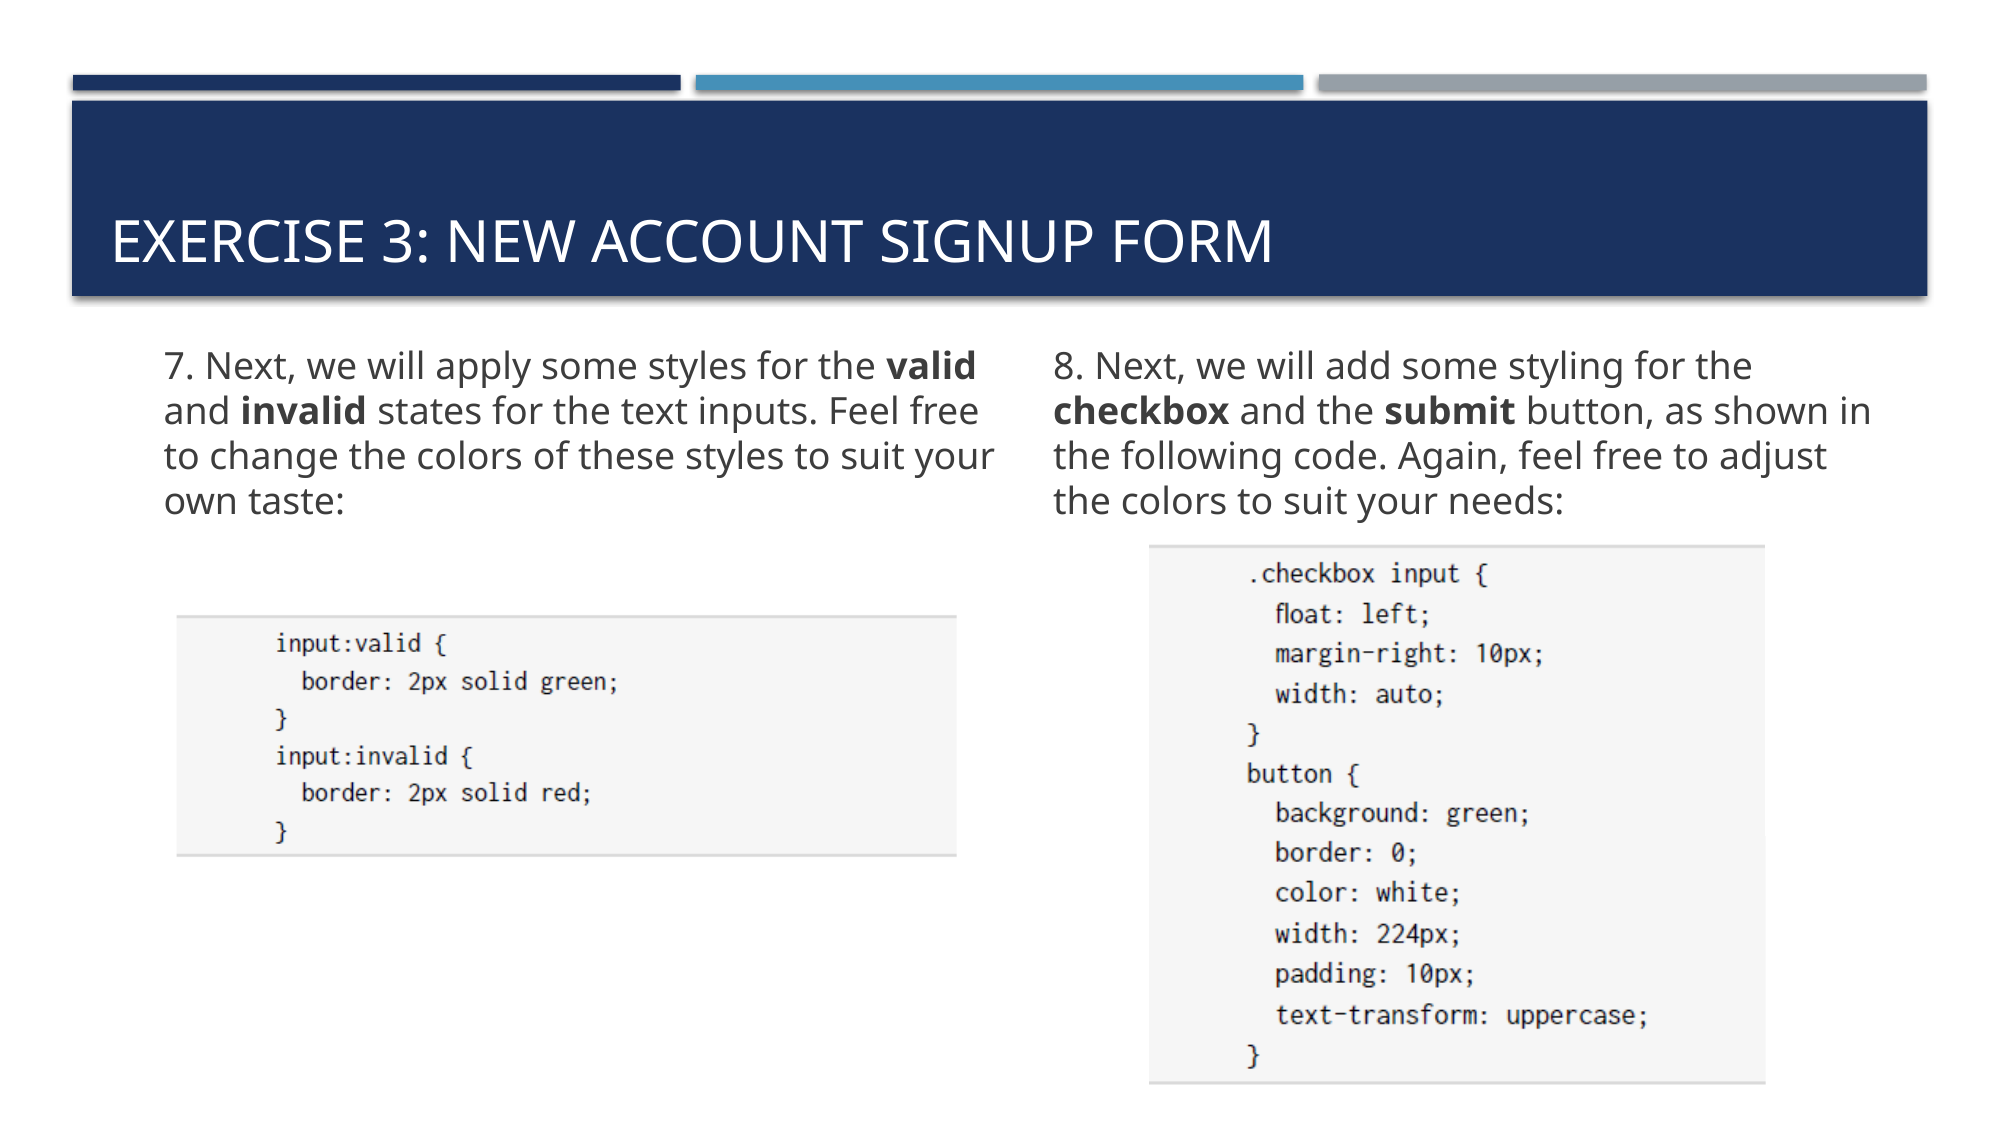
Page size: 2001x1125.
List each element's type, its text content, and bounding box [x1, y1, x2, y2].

list 7. Next, we will apply some styles for the valid and invalid states for the text inputs. Feel free to change the colors of these styles to suit your own taste: 8. Next, we will add some styling for the checkbox and the submit button, as shown in the following code. Again, feel free to adjust the colors to suit your needs: [95, 334, 1905, 1072]
title Exercise 3: New Account Signup Form [95, 115, 1905, 282]
picture [1148, 541, 1767, 1089]
picture [174, 610, 958, 860]
